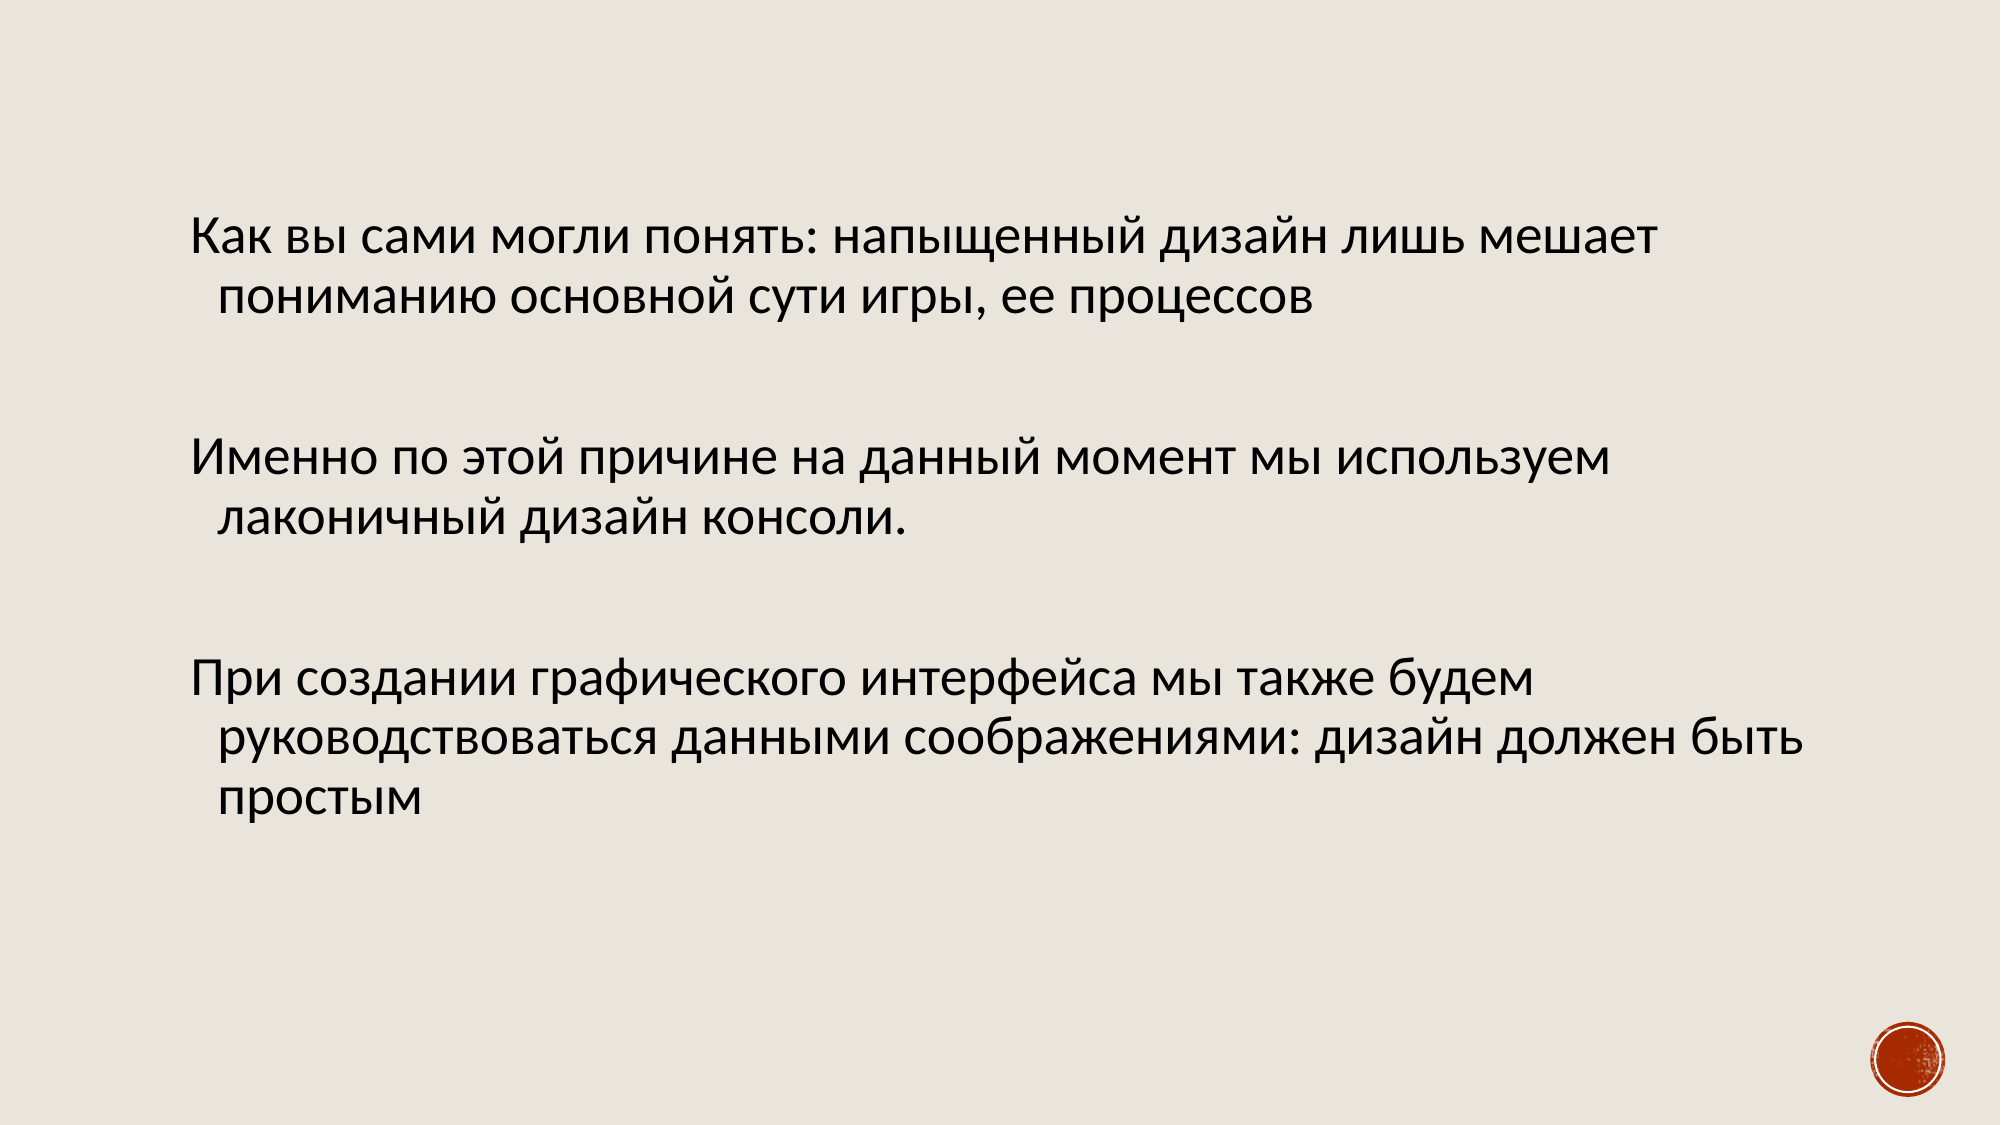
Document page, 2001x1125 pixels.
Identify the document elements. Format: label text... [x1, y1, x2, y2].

list Как вы сами могли понять: напыщенный дизайн лишь мешает пониманию основной сути игры, ее процессов Именно по этой причине на данный момент мы используем лаконичный дизайн консоли. При создании графического интерфейса мы также будем руководствоваться данными соображениями: дизайн должен быть простым [175, 198, 1826, 1013]
